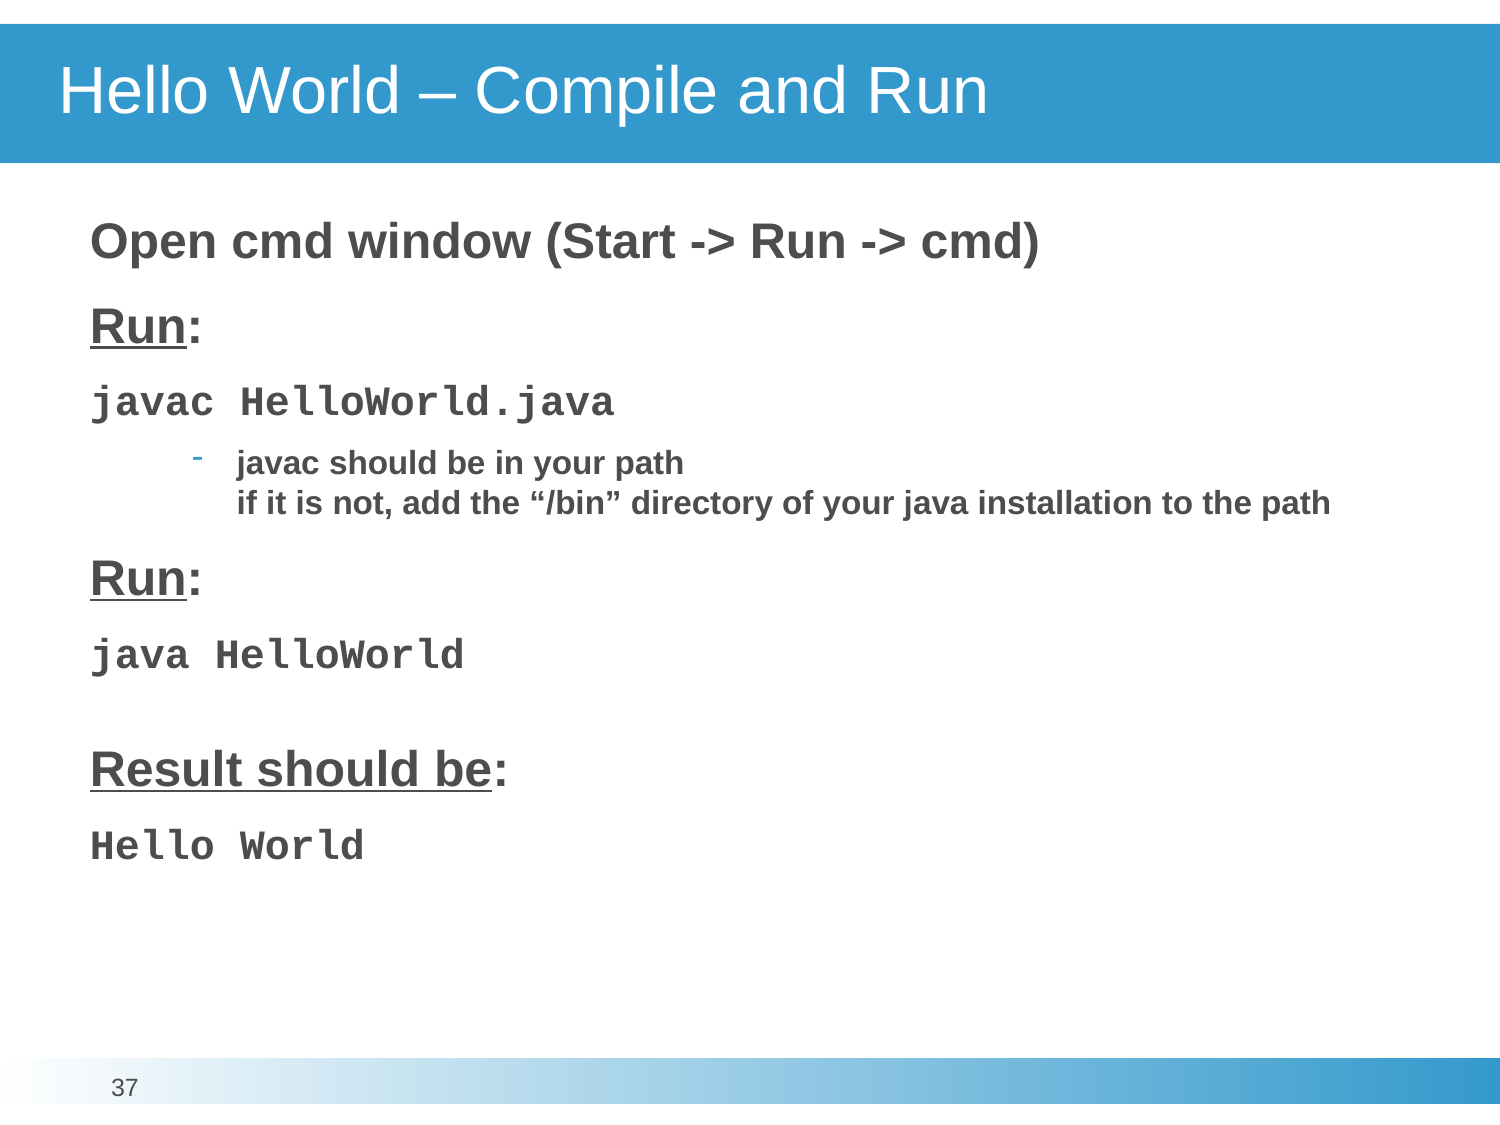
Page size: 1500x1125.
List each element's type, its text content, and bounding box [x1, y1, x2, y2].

title Hello World – Compile and Run [0, 23, 1500, 164]
slide_number 37 [45, 1074, 205, 1122]
text_box Open cmd window (Start -> Run -> cmd) Run: javac HelloWorld.java javac should be in your path if it is not, add the “/bin” directory of your java installation to the path Run: java HelloWorld Result should be: Hello World [74, 201, 1425, 1002]
